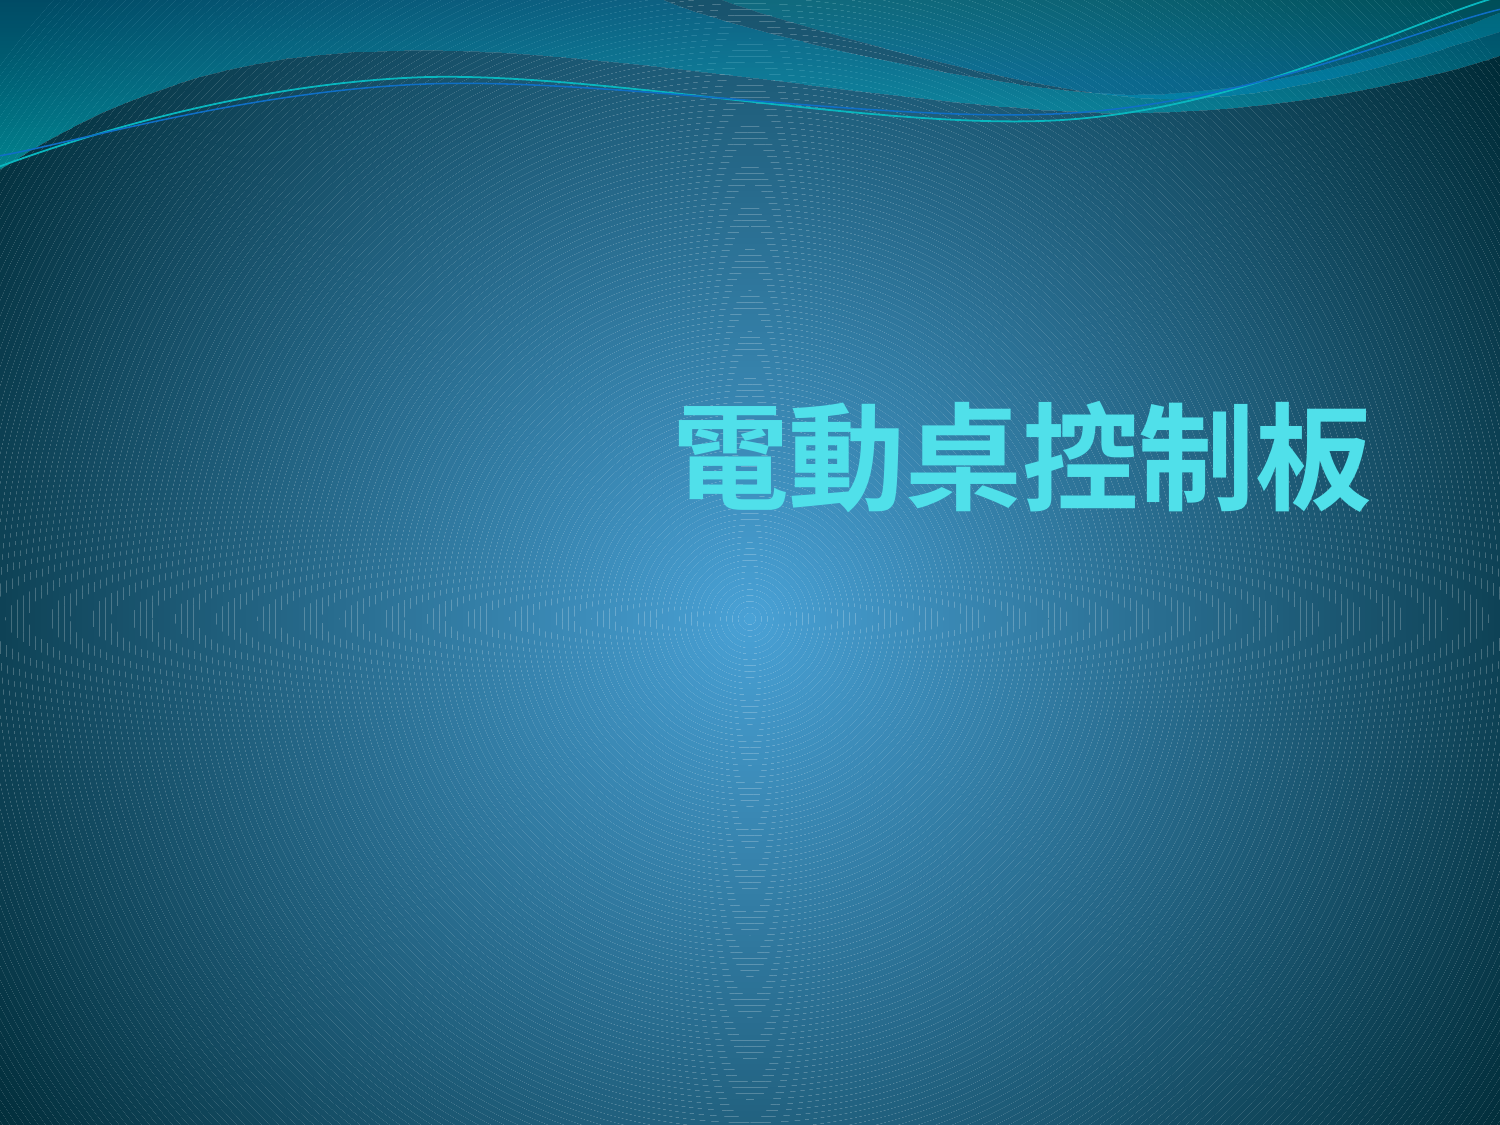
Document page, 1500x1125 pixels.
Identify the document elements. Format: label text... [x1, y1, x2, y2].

title 電動桌控制板 [87, 224, 1376, 525]
